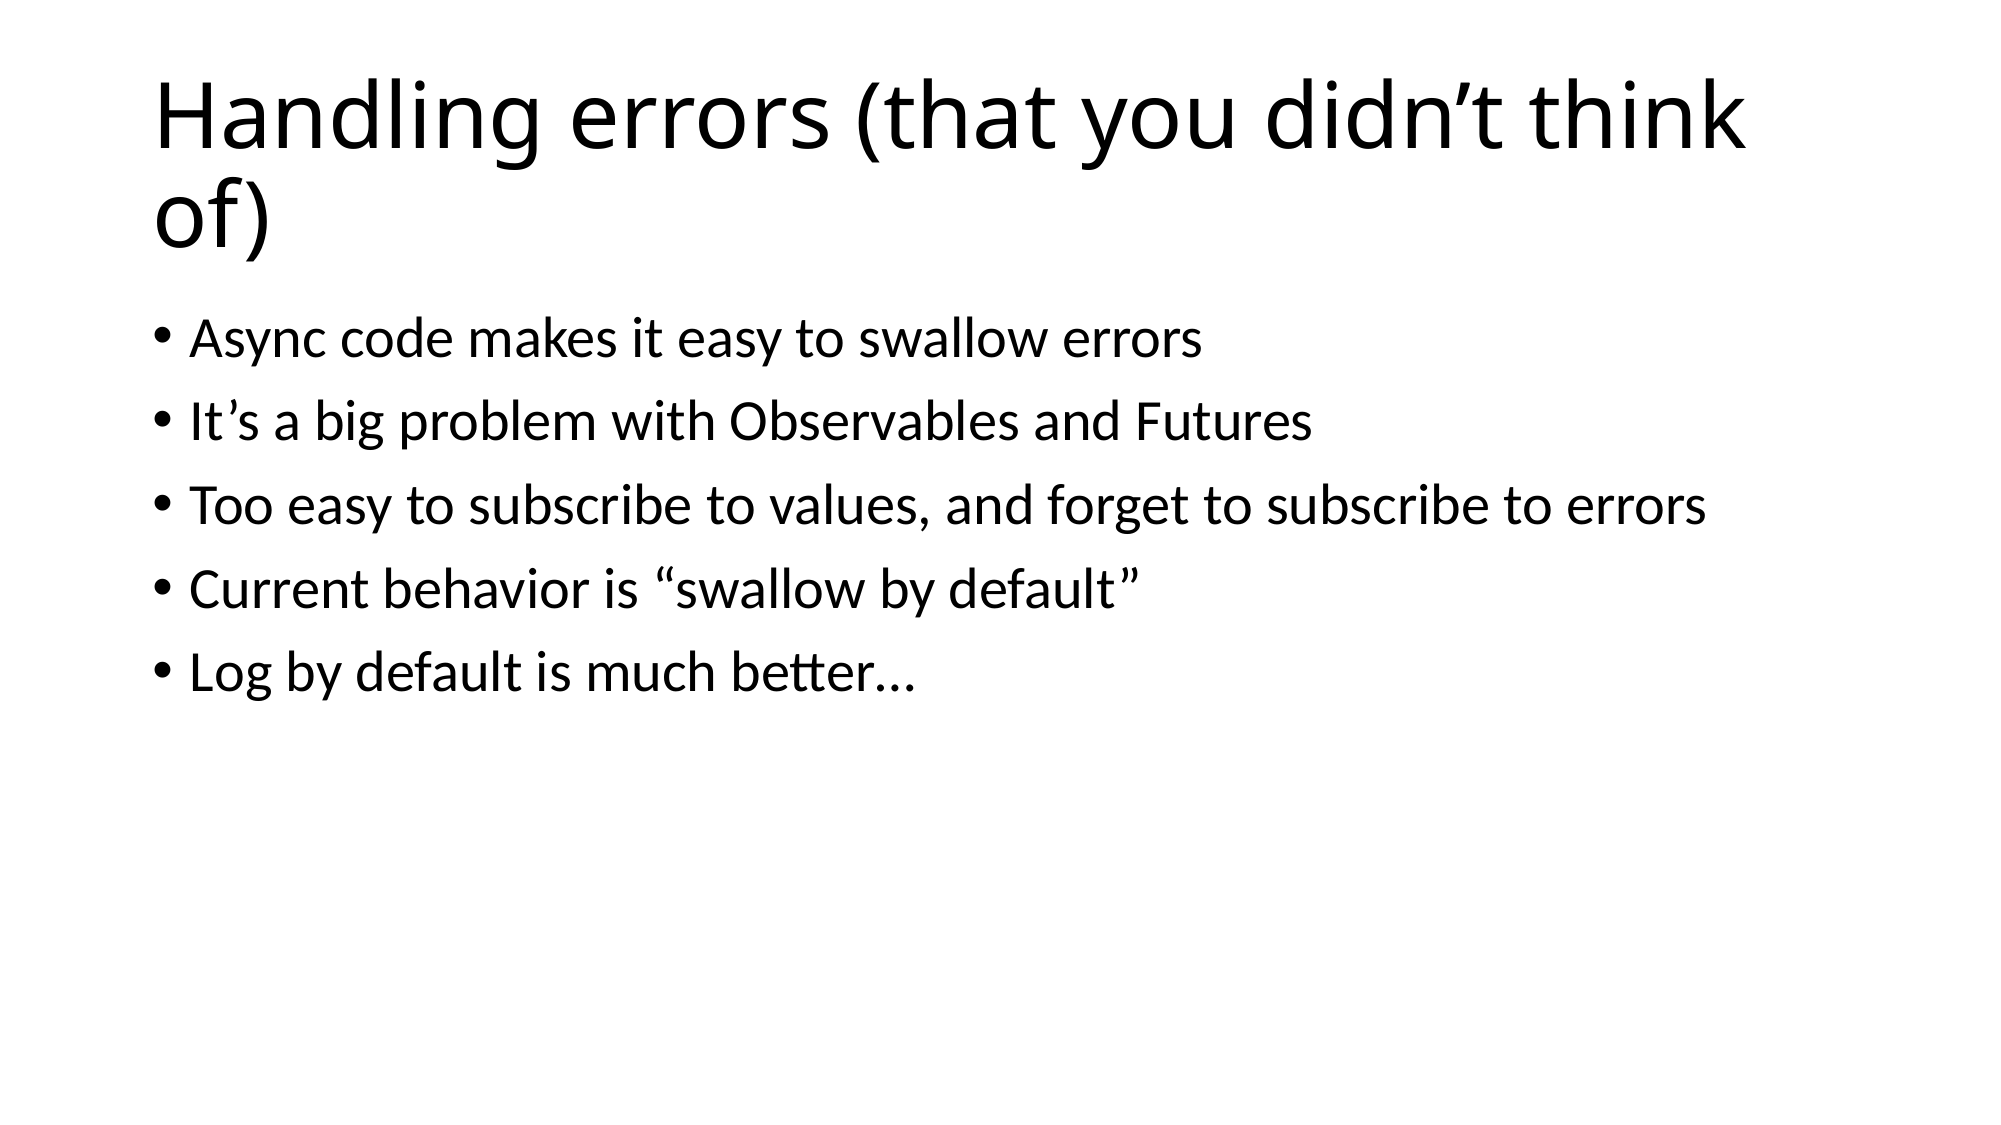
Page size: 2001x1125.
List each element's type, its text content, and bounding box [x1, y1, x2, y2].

title Handling errors (that you didn’t think of) [137, 59, 1863, 278]
list Async code makes it easy to swallow errors It’s a big problem with Observables and Futures Too easy to subscribe to values, and forget to subscribe to errors Current behavior is “swallow by default” Log by default is much better… [137, 299, 1863, 1014]
